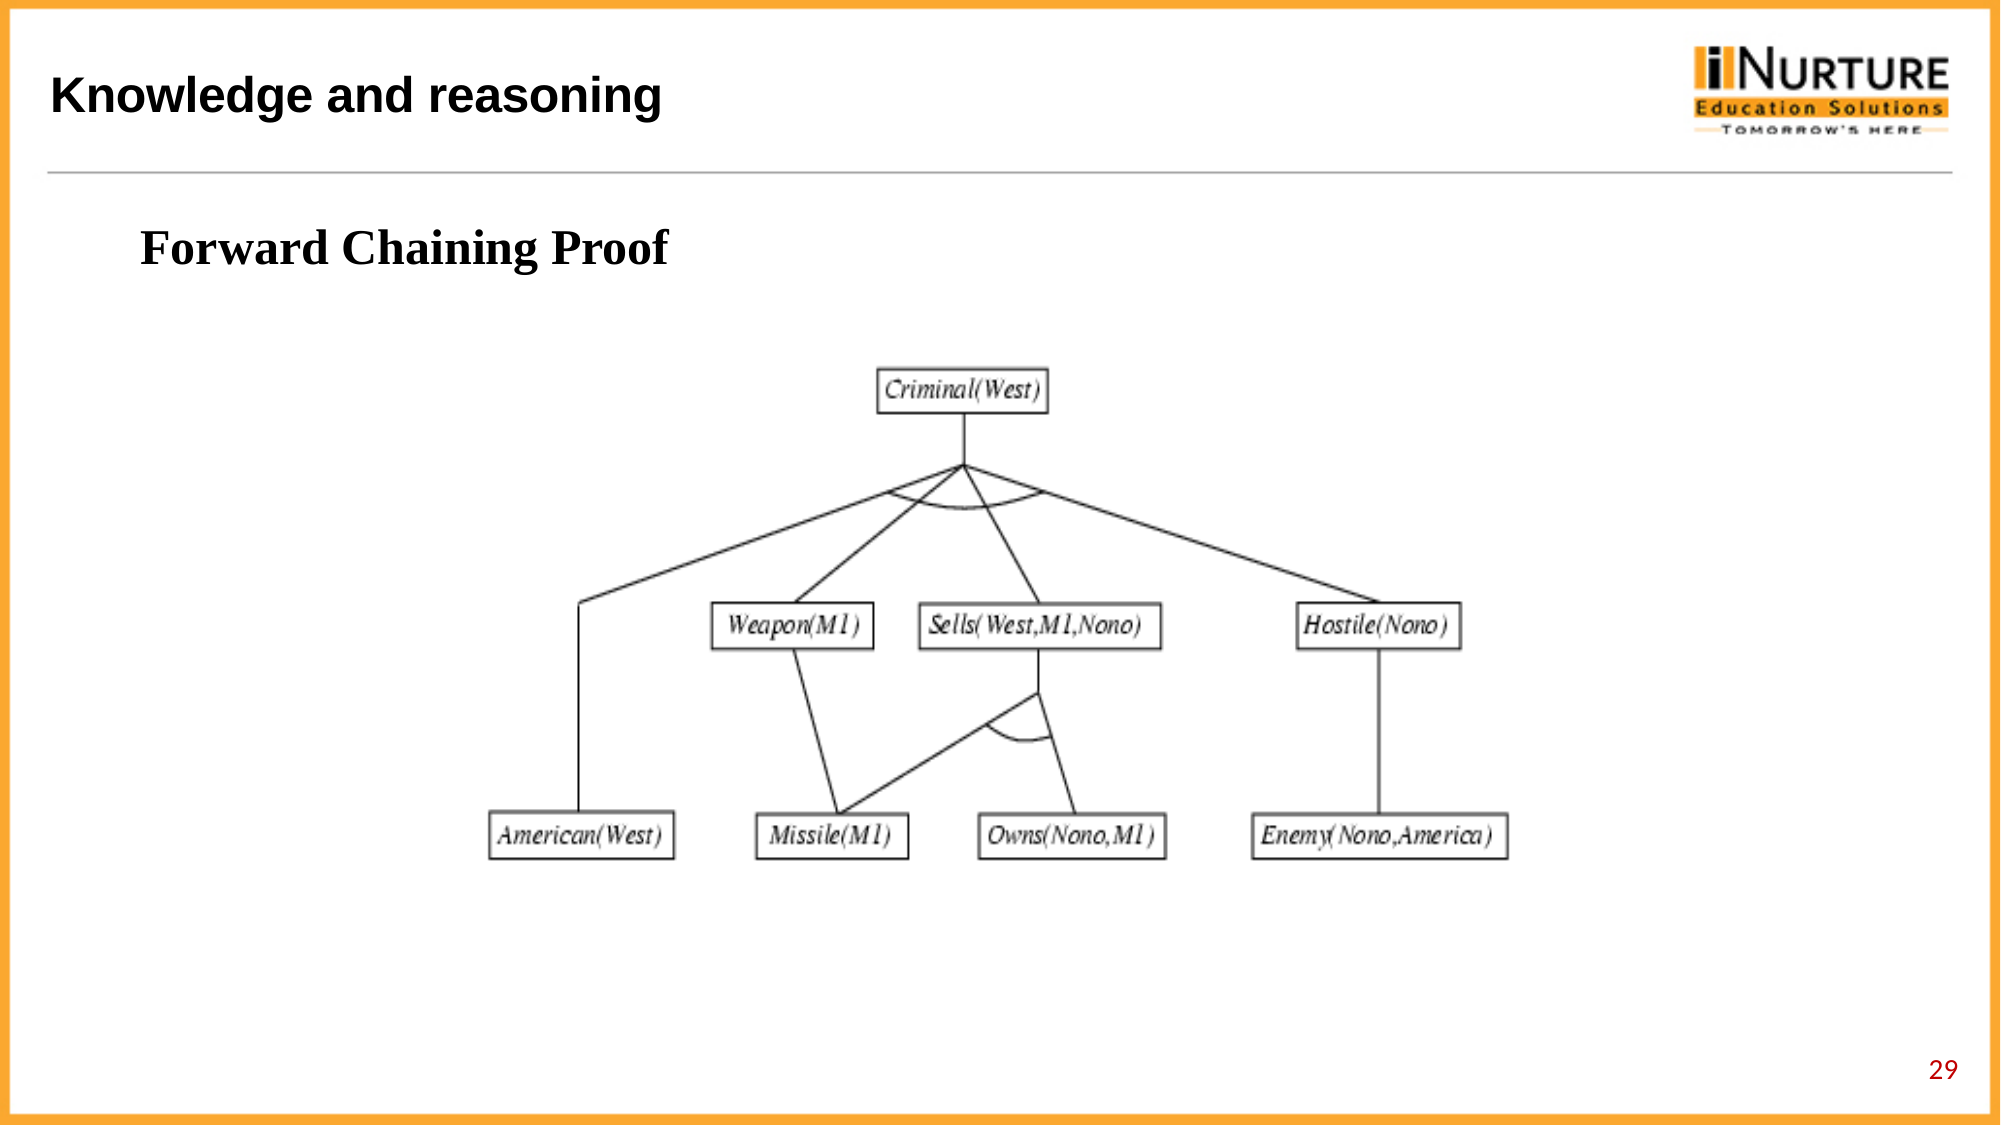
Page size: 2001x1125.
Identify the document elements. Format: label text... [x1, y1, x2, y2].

text_box Forward Chaining Proof [66, 207, 2000, 283]
picture [0, 0, 2001, 1125]
